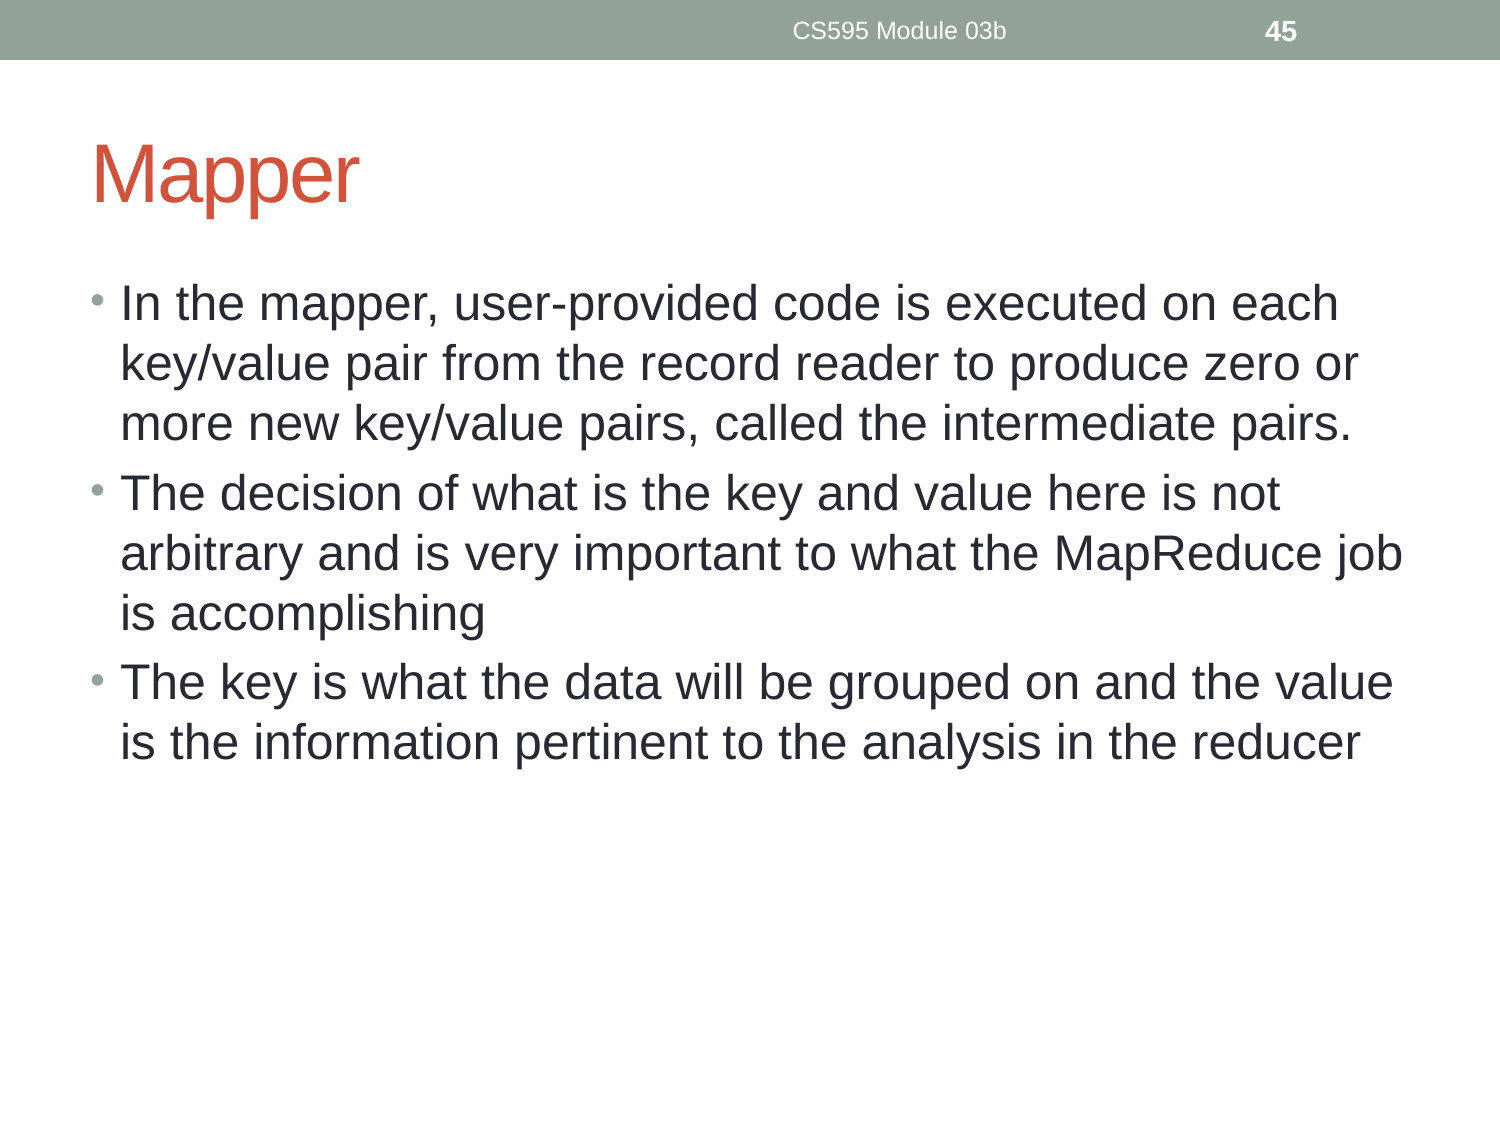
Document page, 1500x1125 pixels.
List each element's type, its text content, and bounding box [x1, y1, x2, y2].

footer CS595 Module 03b [562, 3, 1238, 57]
list In the mapper, user-provided code is executed on each key/value pair from the record reader to produce zero or more new key/value pairs, called the intermediate pairs. The decision of what is the key and value here is not arbitrary and is very important to what the MapReduce job is accomplishing The key is what the data will be grouped on and the value is the information pertinent to the analysis in the reducer [75, 262, 1425, 1063]
slide_number 45 [1250, 3, 1425, 57]
title Mapper [75, 87, 1425, 250]
